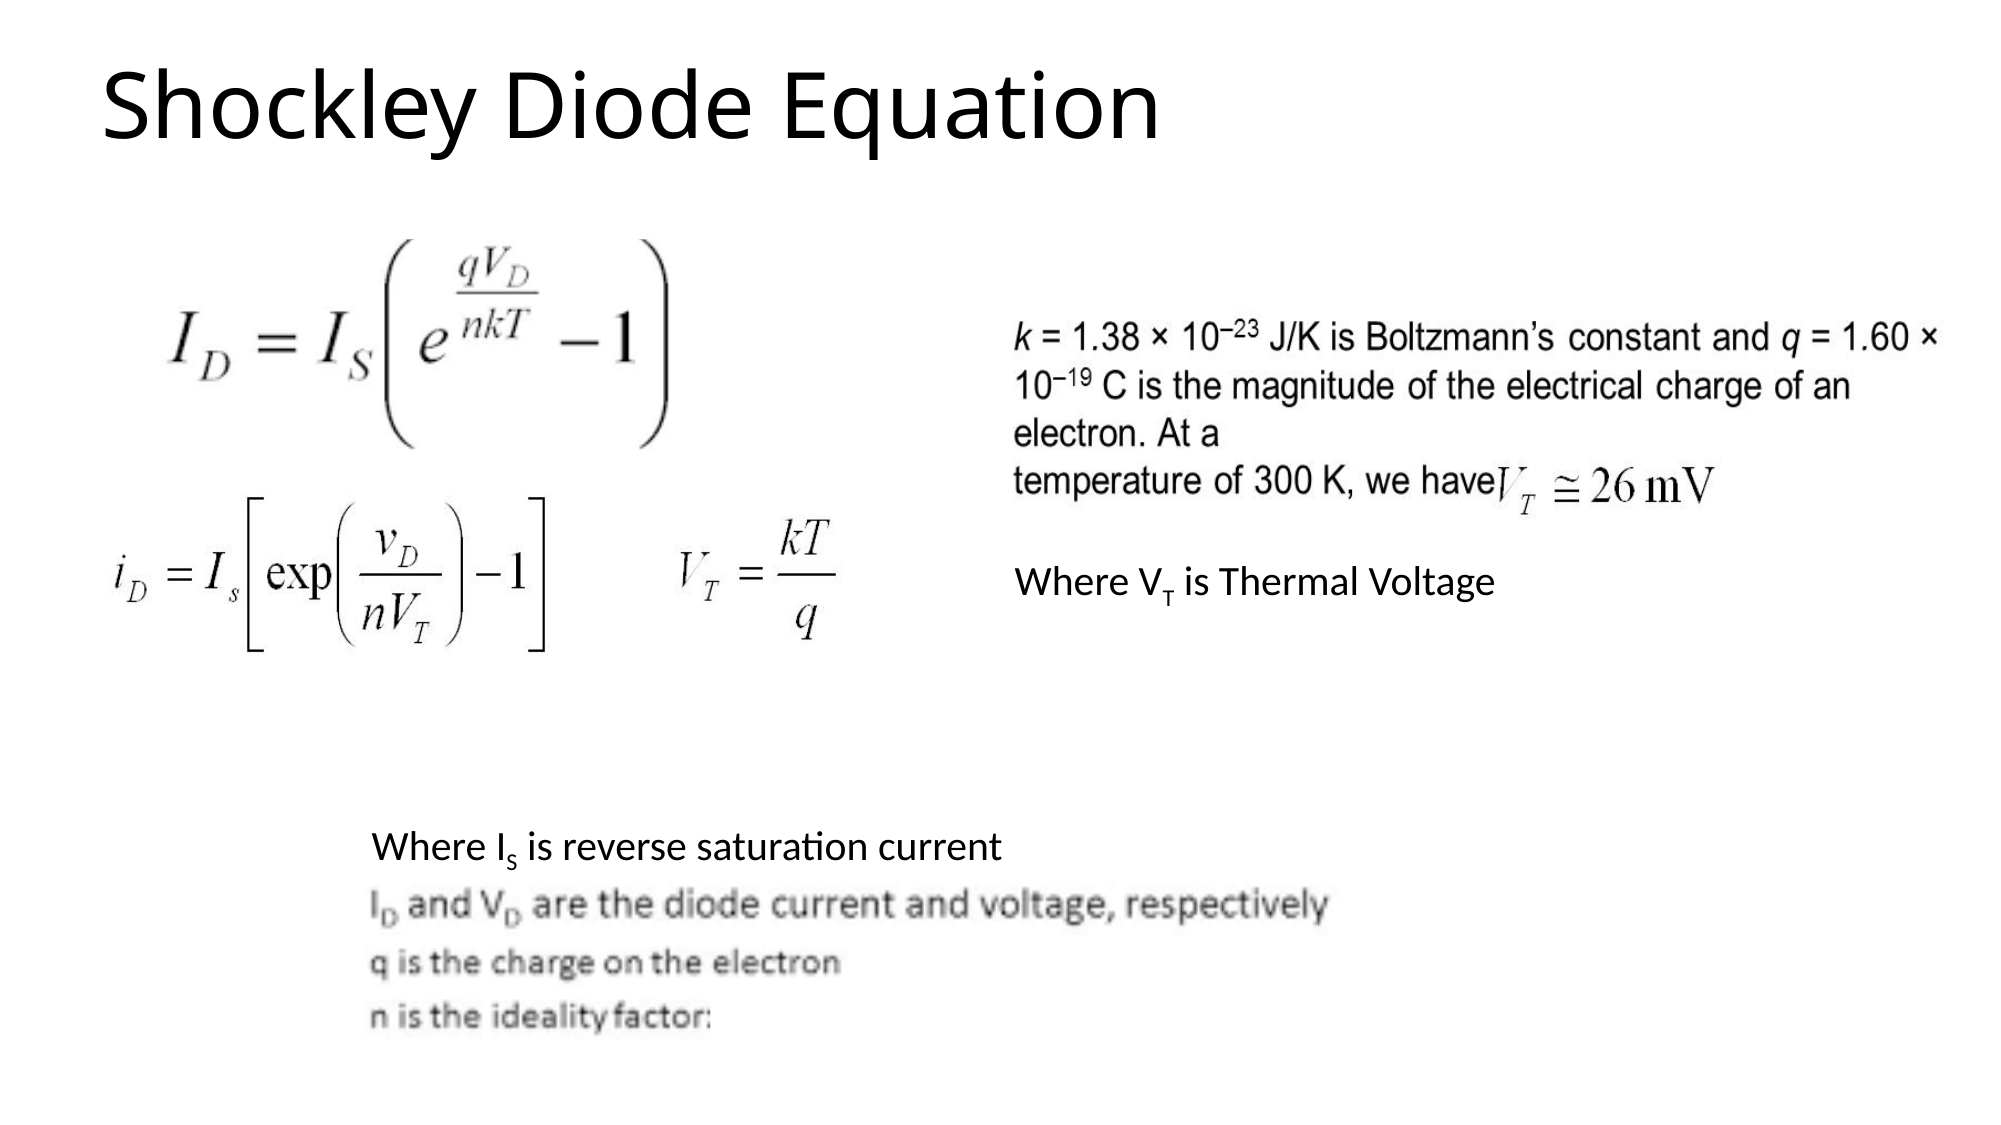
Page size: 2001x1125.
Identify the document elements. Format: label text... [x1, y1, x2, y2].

picture [999, 298, 1957, 535]
picture [14, 472, 971, 658]
title Shockley Diode Equation [86, 0, 1812, 218]
picture [135, 239, 698, 450]
text_box Where IS is reverse saturation current [356, 811, 1078, 873]
text_box Where VT is Thermal Voltage [999, 546, 1721, 619]
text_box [356, 873, 1479, 1100]
